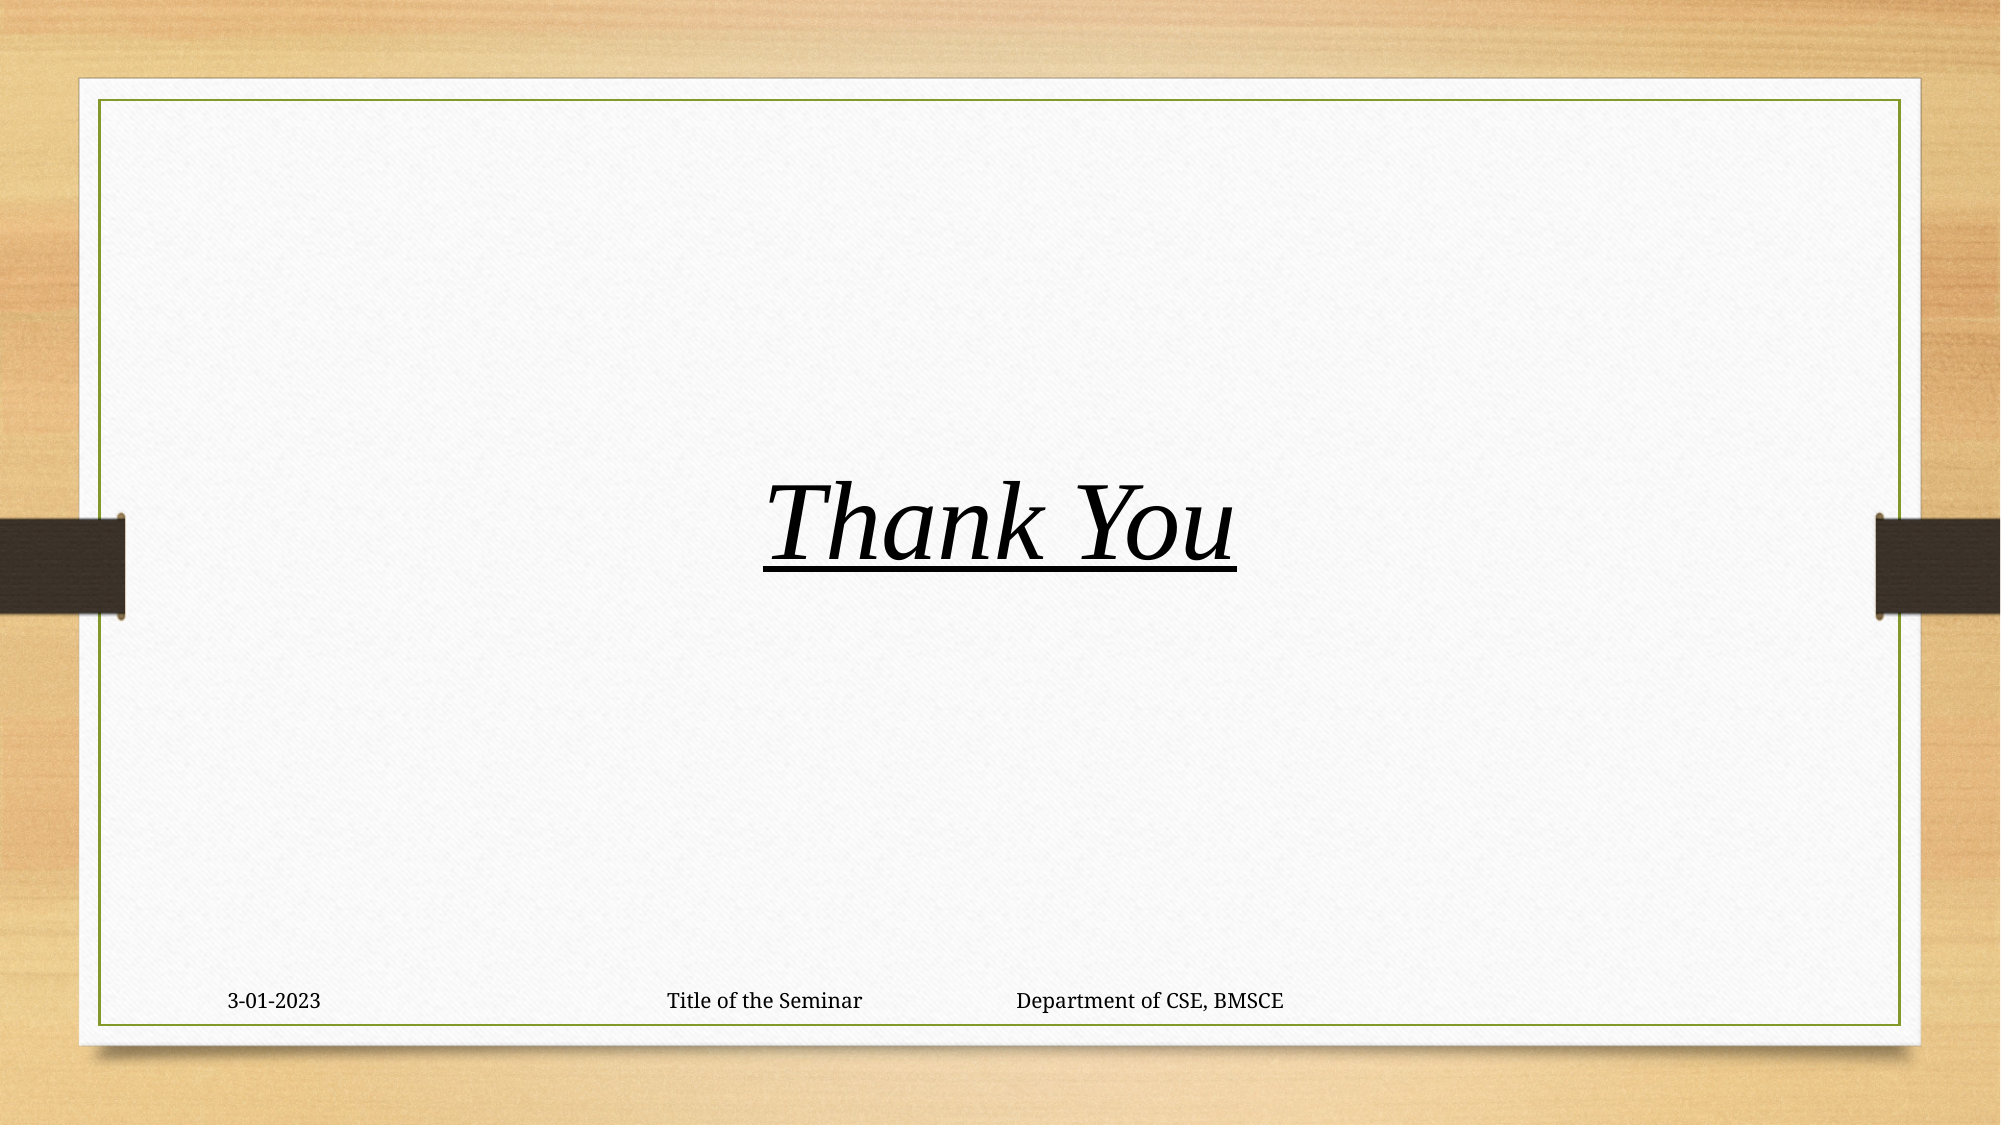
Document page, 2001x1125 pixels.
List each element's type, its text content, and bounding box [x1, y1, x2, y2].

footer 3-01-2023 Title of the Seminar Department of CSE, BMSCE [212, 979, 1411, 1025]
text_box Thank You [747, 439, 1253, 590]
picture [0, 0, 2001, 1125]
